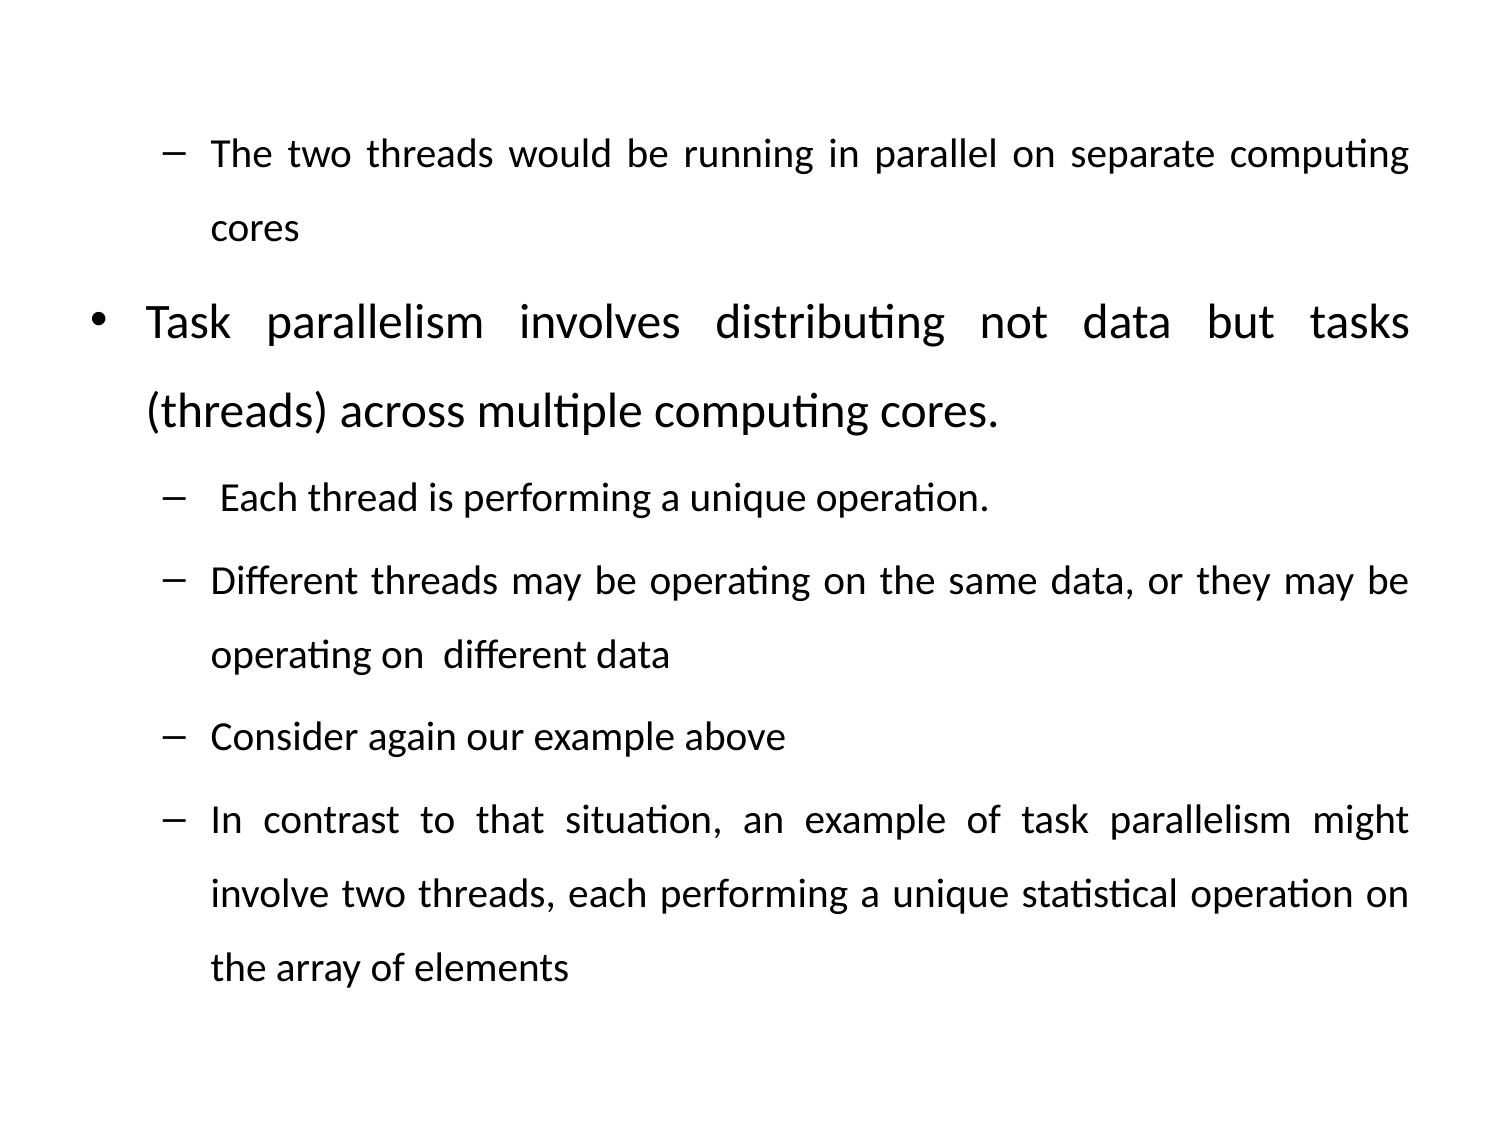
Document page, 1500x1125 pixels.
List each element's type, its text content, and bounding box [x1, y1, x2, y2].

list The two threads would be running in parallel on separate computing cores Task parallelism involves distributing not data but tasks (threads) across multiple computing cores. Each thread is performing a unique operation. Different threads may be operating on the same data, or they may be operating on different data Consider again our example above In contrast to that situation, an example of task parallelism might involve two threads, each performing a unique statistical operation on the array of elements [75, 93, 1425, 1005]
